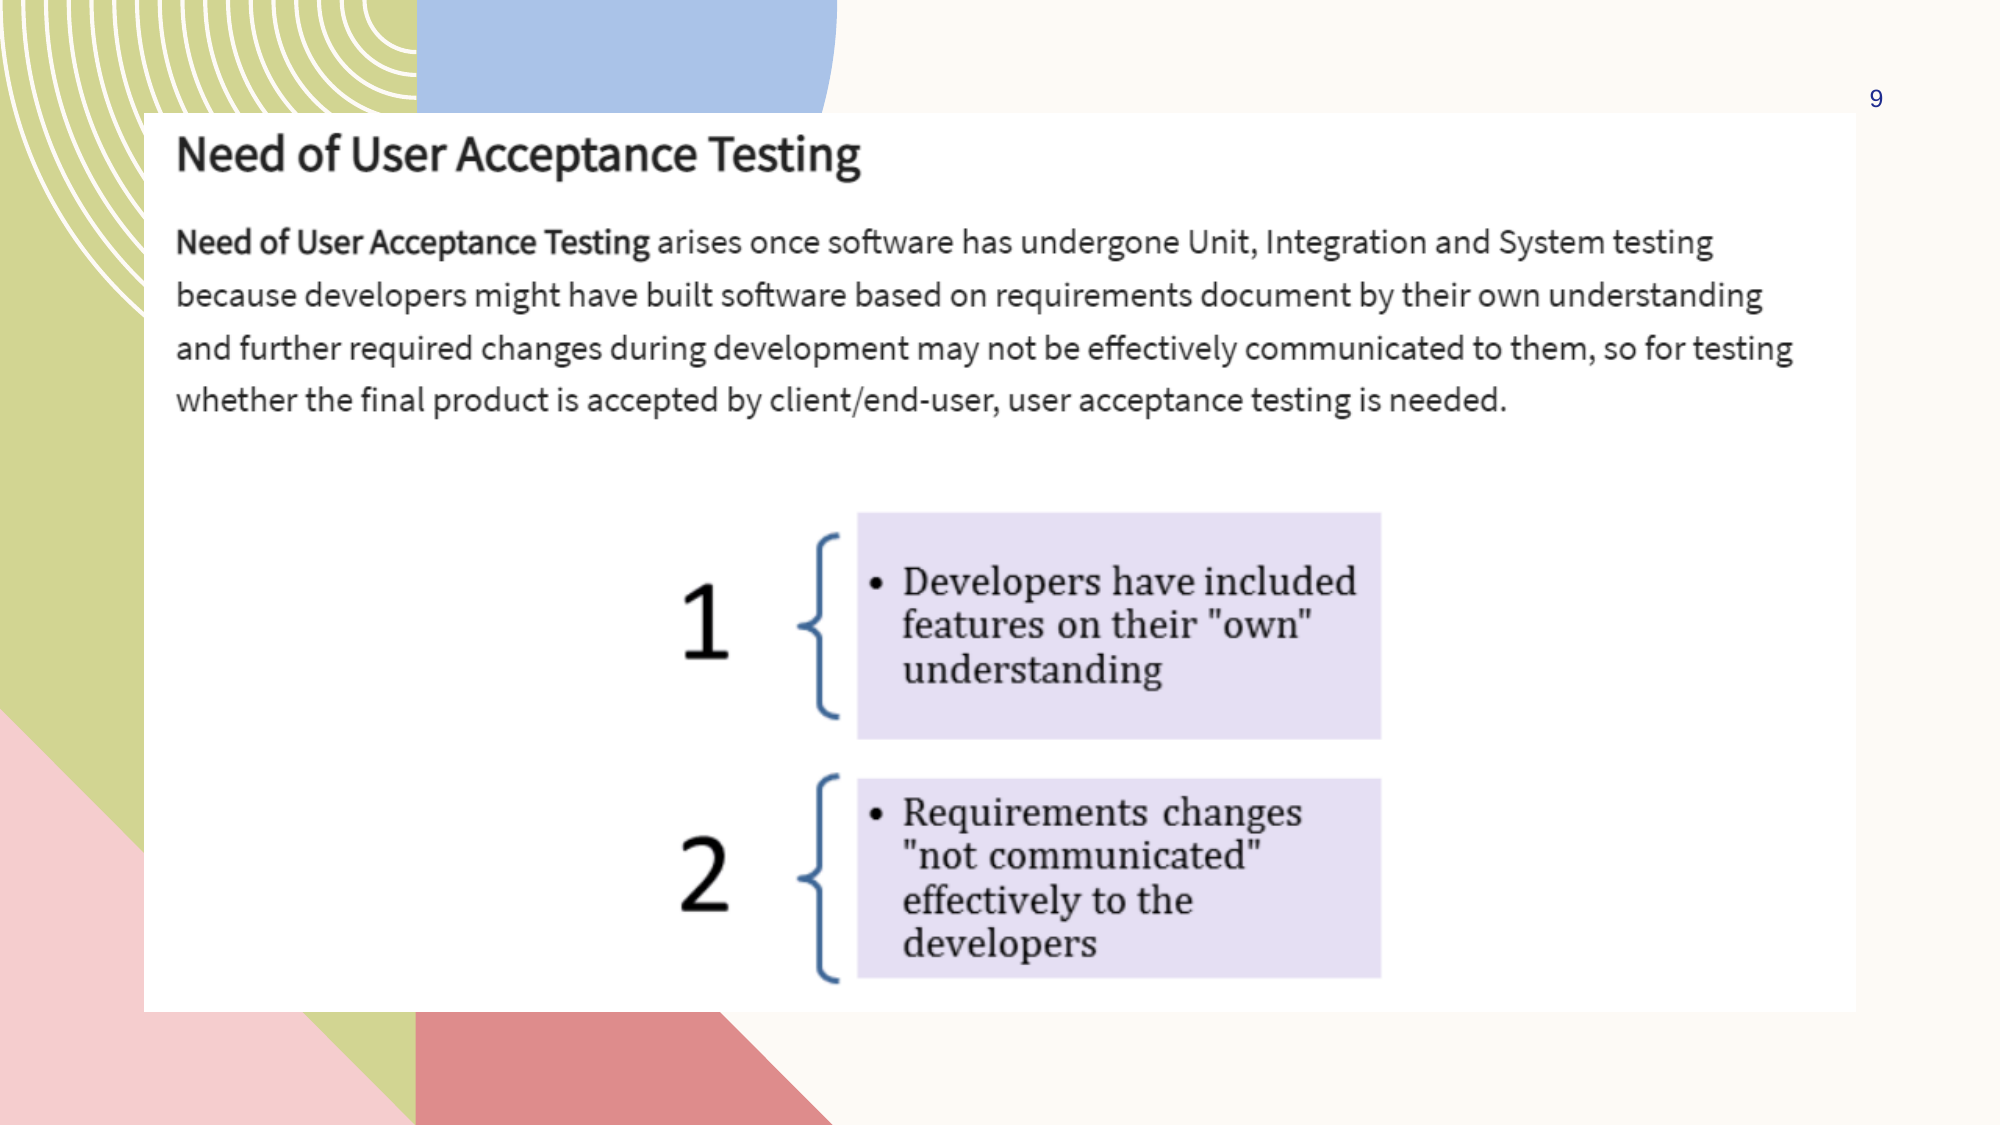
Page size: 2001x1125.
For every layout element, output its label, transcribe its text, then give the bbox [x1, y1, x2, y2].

slide_number 9 [1795, 75, 1958, 120]
picture [144, 113, 1856, 1012]
